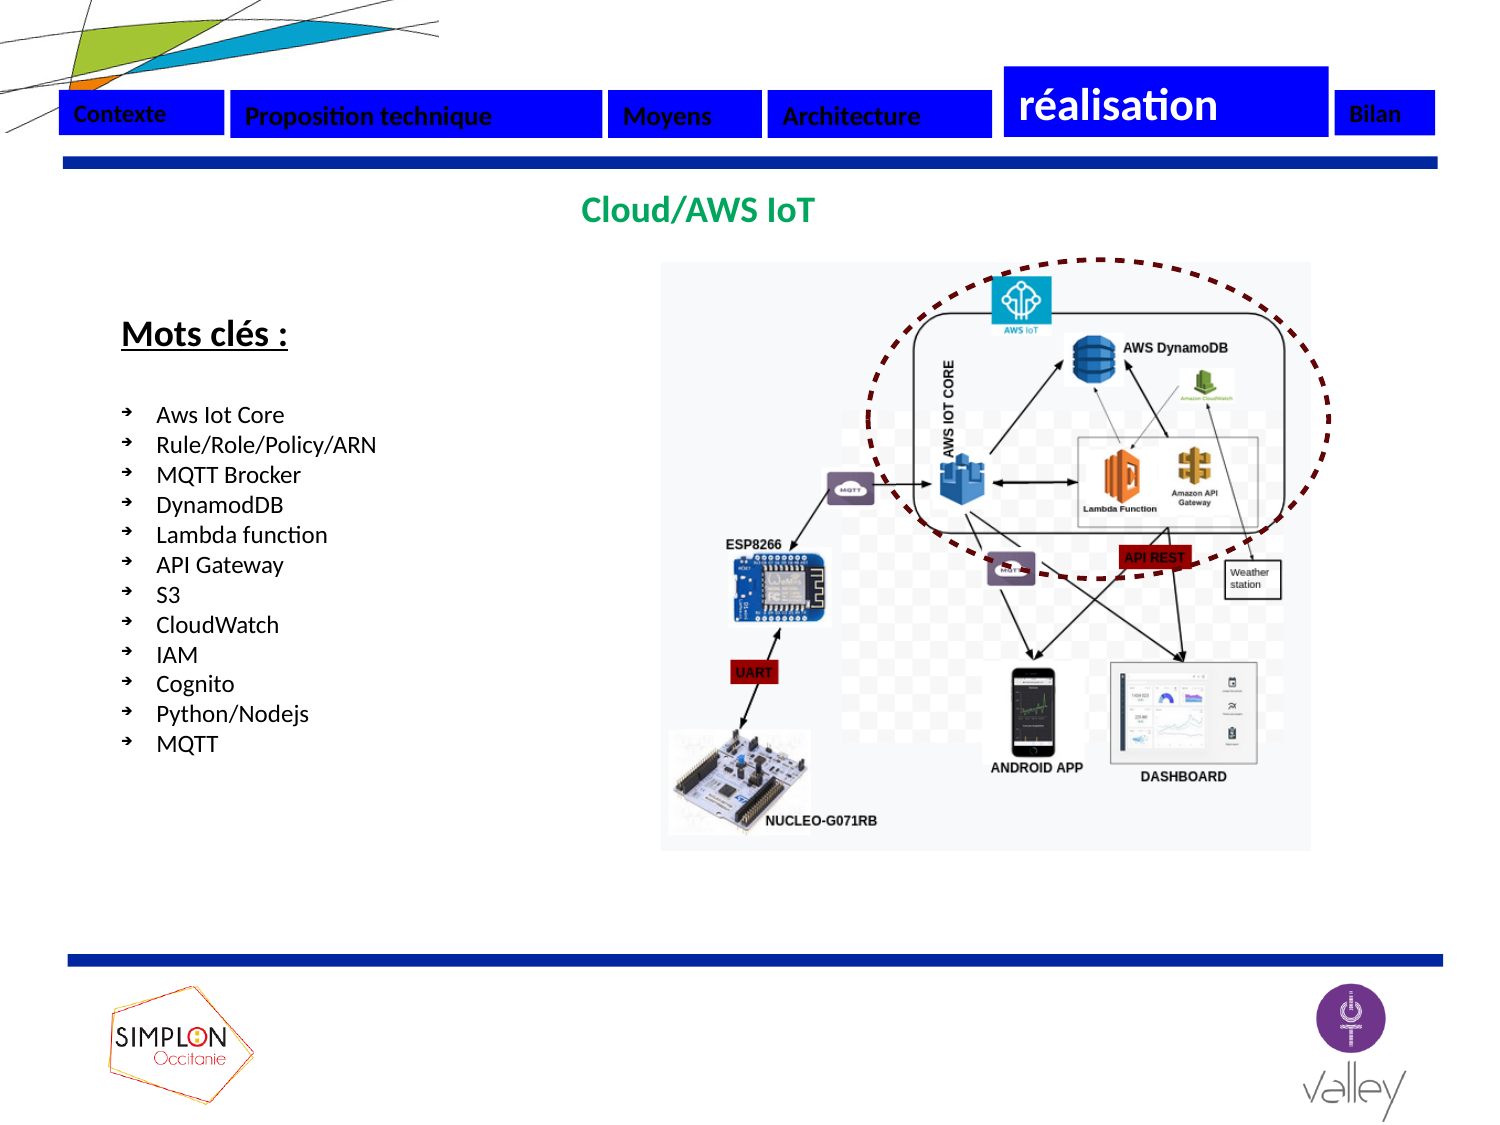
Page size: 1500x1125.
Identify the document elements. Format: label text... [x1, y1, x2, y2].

picture [0, 0, 439, 134]
picture [1275, 974, 1426, 1125]
text_box Bilan [1334, 90, 1436, 136]
text_box Cloud/AWS IoT [566, 177, 906, 237]
text_box réalisation [1003, 66, 1329, 137]
text_box Moyens [608, 90, 762, 138]
text_box Architecture [767, 90, 993, 138]
picture [95, 969, 267, 1121]
text_box Proposition technique [441, 90, 603, 138]
text_box [1316, 367, 1329, 472]
text_box Mots clés : Aws Iot Core Rule/Role/Policy/ARN MQTT Brocker DynamodDB Lambda function API Gateway S3 CloudWatch IAM Cognito Python/Nodejs MQTT [106, 301, 410, 781]
picture [661, 262, 1311, 851]
